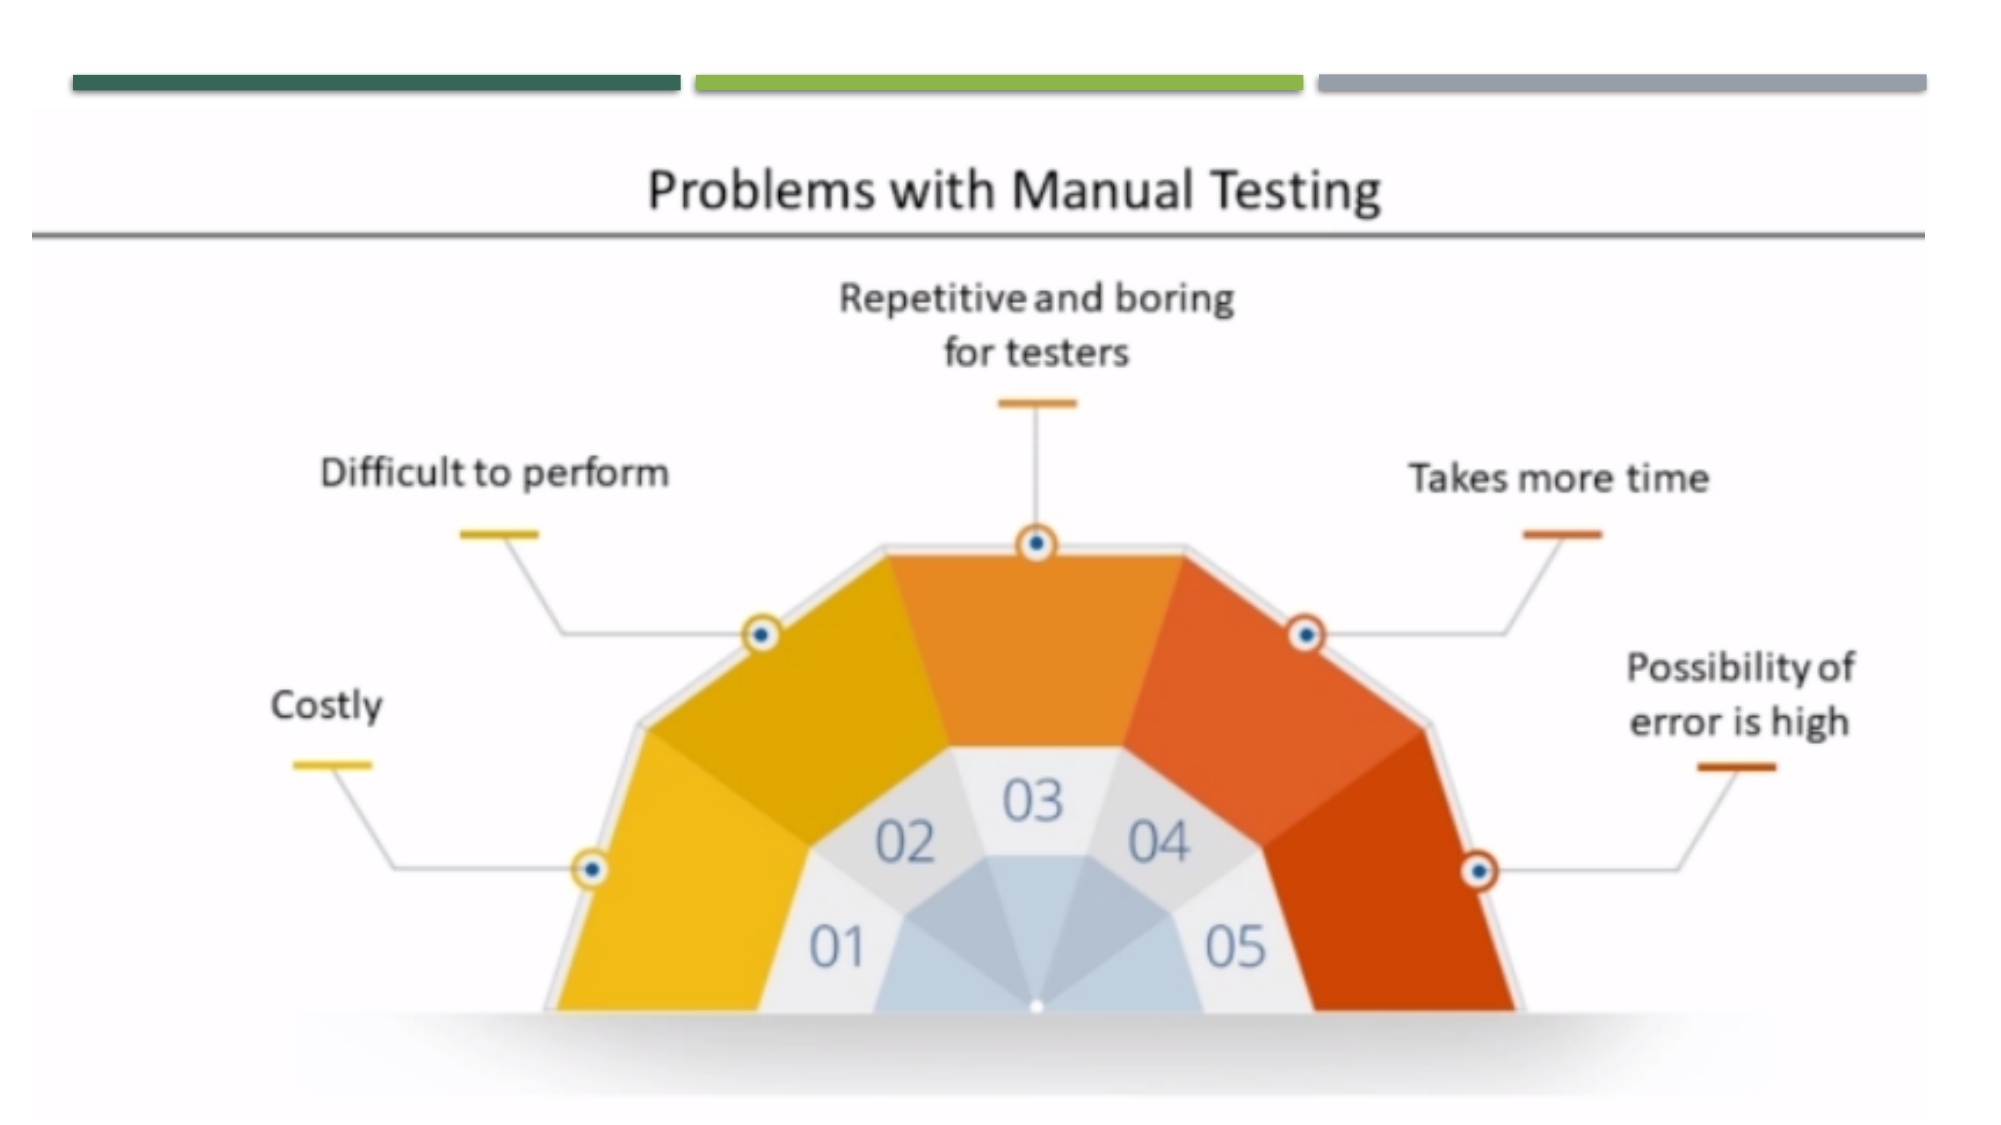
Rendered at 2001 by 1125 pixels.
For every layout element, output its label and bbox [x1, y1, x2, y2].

picture [31, 107, 1925, 1120]
